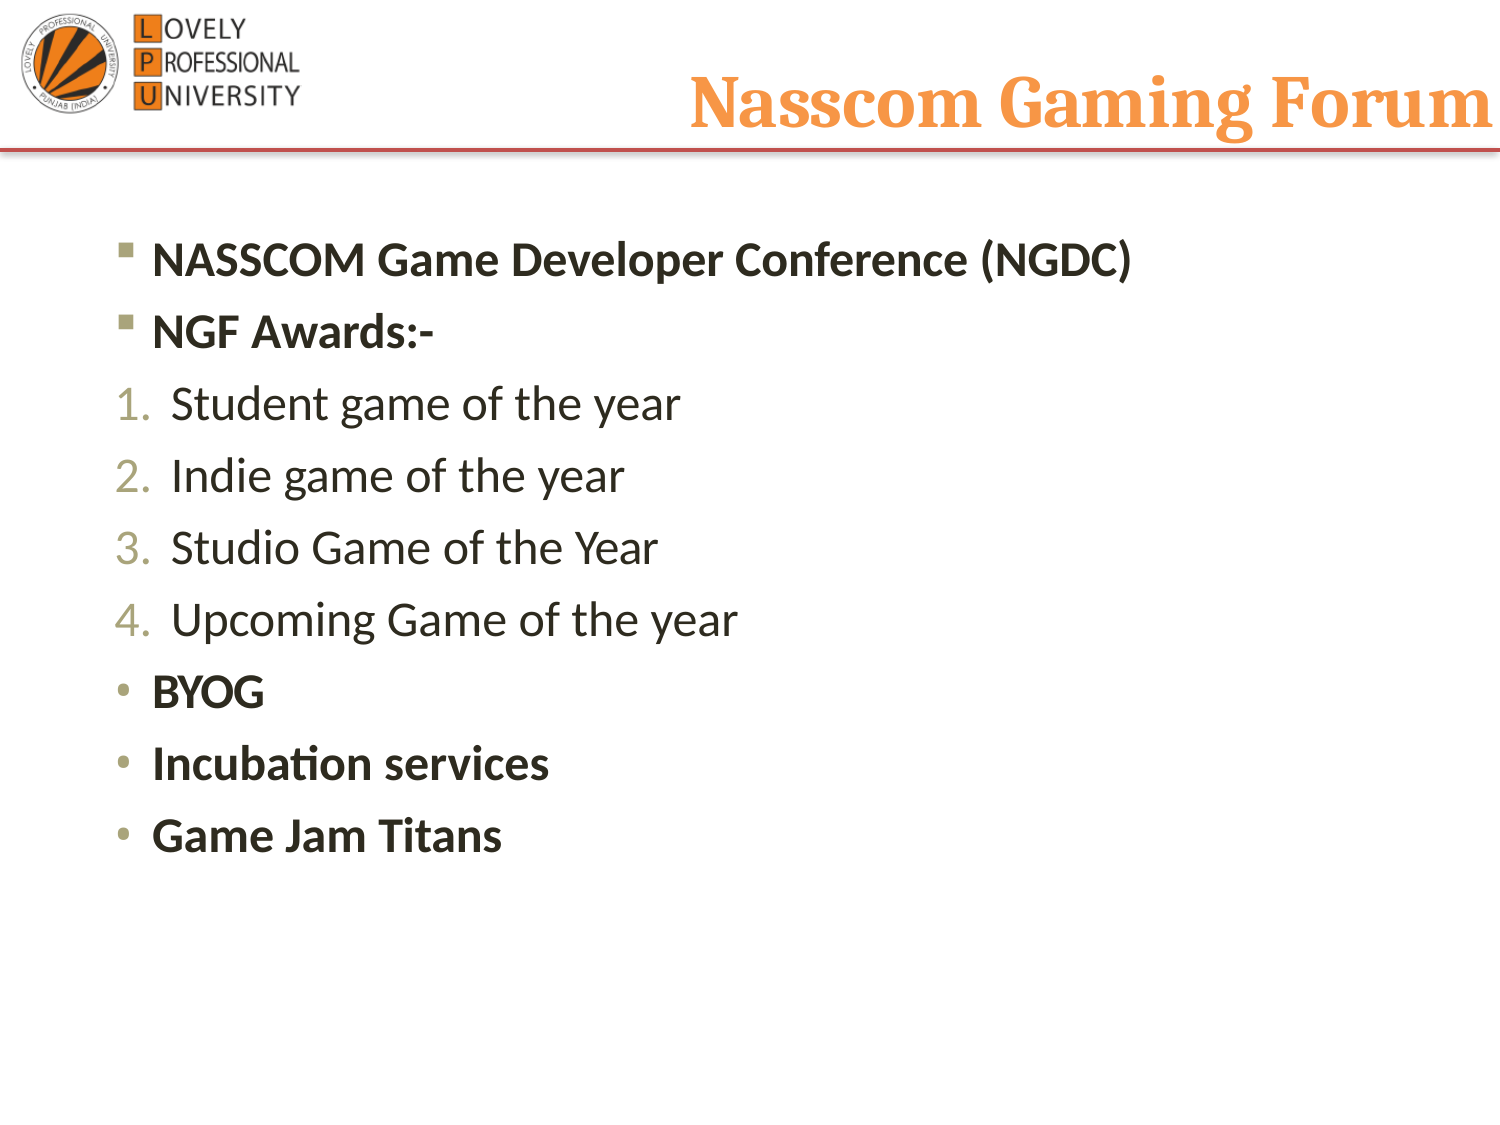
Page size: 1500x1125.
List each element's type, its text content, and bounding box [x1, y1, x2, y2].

picture [11, 0, 305, 122]
title Nasscom Gaming Forum [687, 50, 1500, 240]
text_box NASSCOM Game Developer Conference (NGDC) NGF Awards:- Student game of the year Indie game of the year Studio Game of the Year Upcoming Game of the year BYOG Incubation services Game Jam Titans [112, 212, 1139, 863]
